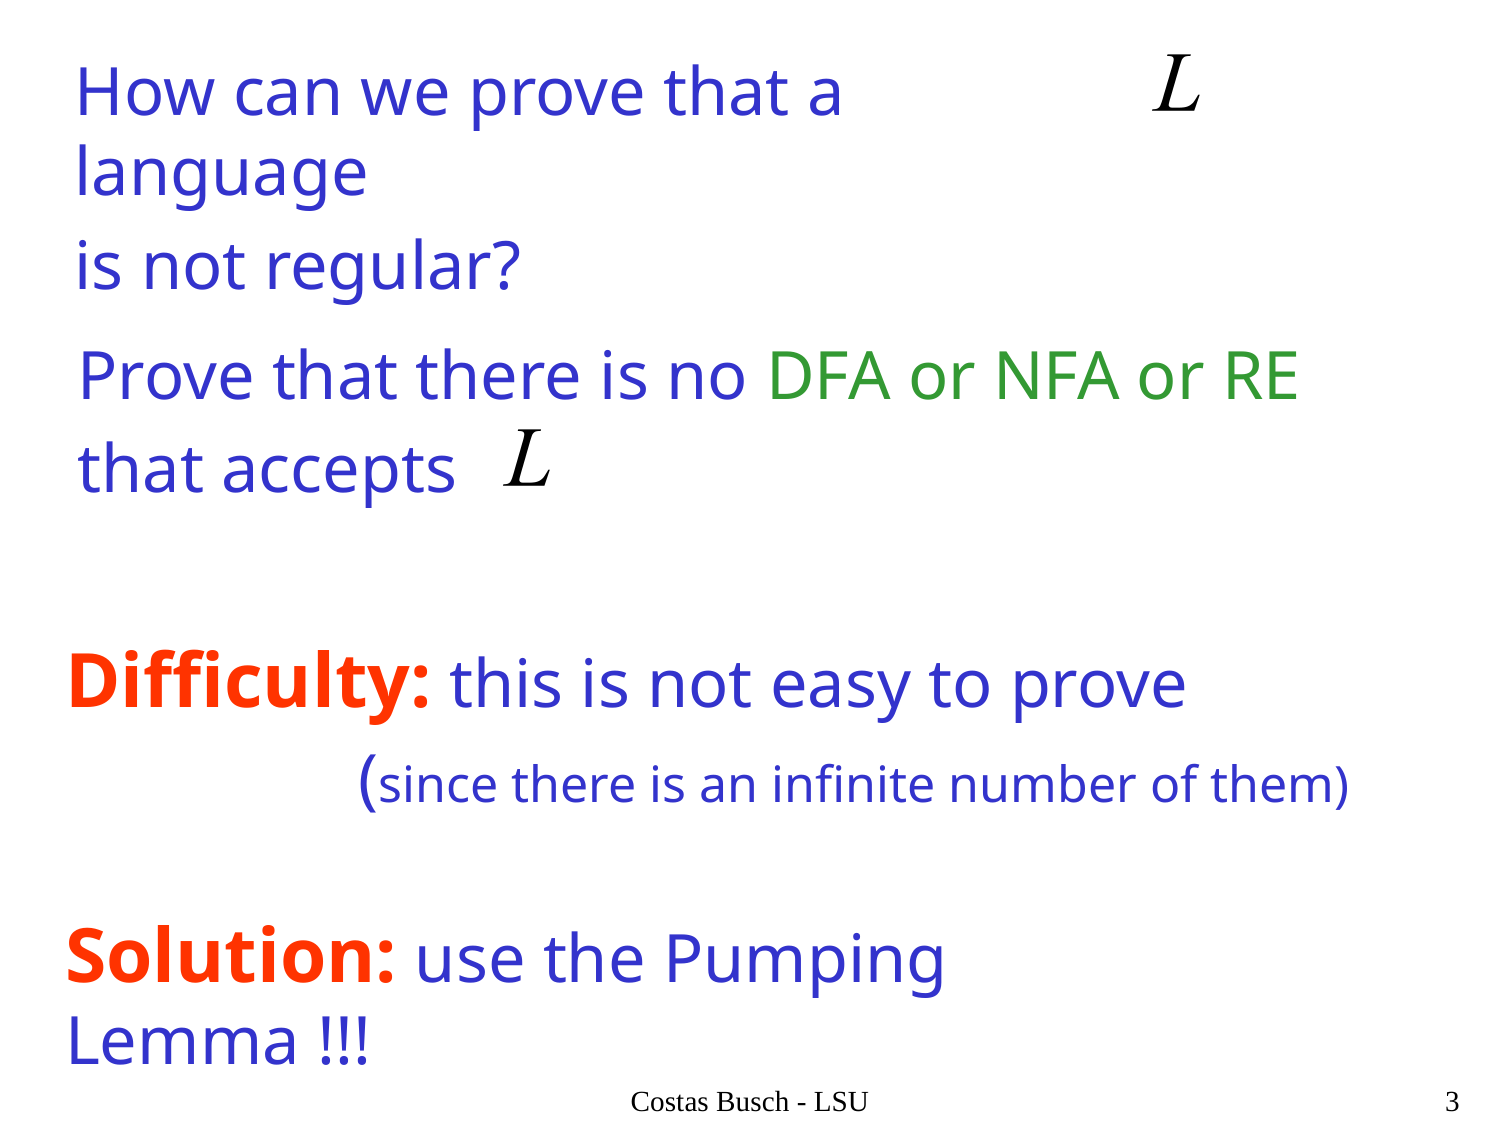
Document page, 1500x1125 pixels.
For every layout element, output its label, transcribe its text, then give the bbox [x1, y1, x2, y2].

text_box How can we prove that a language is not regular? [59, 41, 1133, 310]
text_box Prove that there is no DFA or NFA or RE that accepts [62, 324, 1394, 514]
text_box ‹#› [1162, 1074, 1475, 1125]
picture [1149, 49, 1205, 115]
text_box Difficulty: this is not easy to prove (since there is an infinite number of them) [49, 624, 1420, 824]
text_box Solution: use the Pumping Lemma !!! [50, 899, 1214, 1085]
picture [499, 424, 555, 490]
text_box Costas Busch - LSU [512, 1085, 988, 1125]
